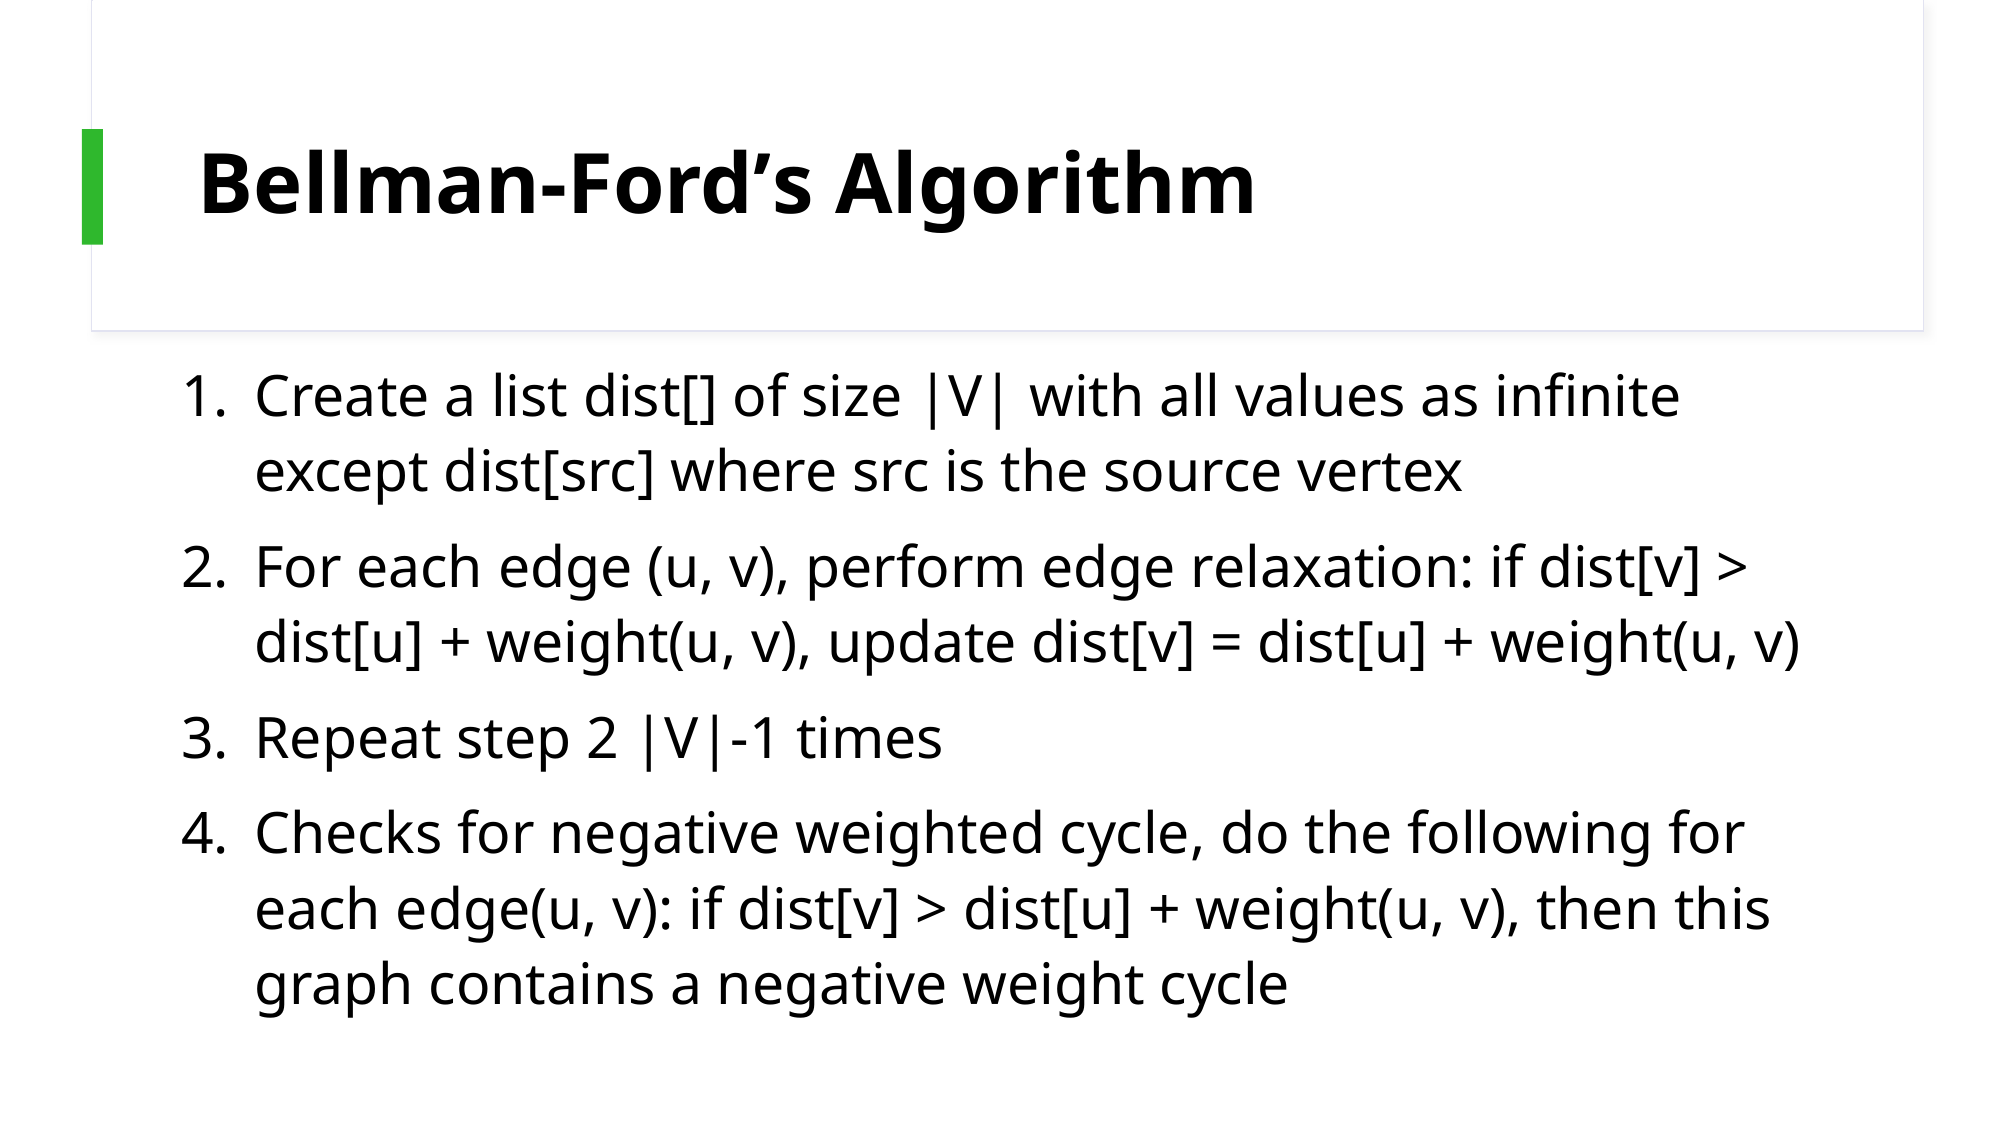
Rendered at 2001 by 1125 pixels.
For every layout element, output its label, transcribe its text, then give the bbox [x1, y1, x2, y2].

list Create a list dist[] of size |V| with all values as infinite except dist[src] where src is the source vertex For each edge (u, v), perform edge relaxation: if dist[v] > dist[u] + weight(u, v), update dist[v] = dist[u] + weight(u, v) Repeat step 2 |V|-1 times Checks for negative weighted cycle, do the following for each edge(u, v): if dist[v] > dist[u] + weight(u, v), then this graph contains a negative weight cycle [166, 345, 1834, 1035]
title Bellman-Ford’s Algorithm [183, 90, 1851, 284]
